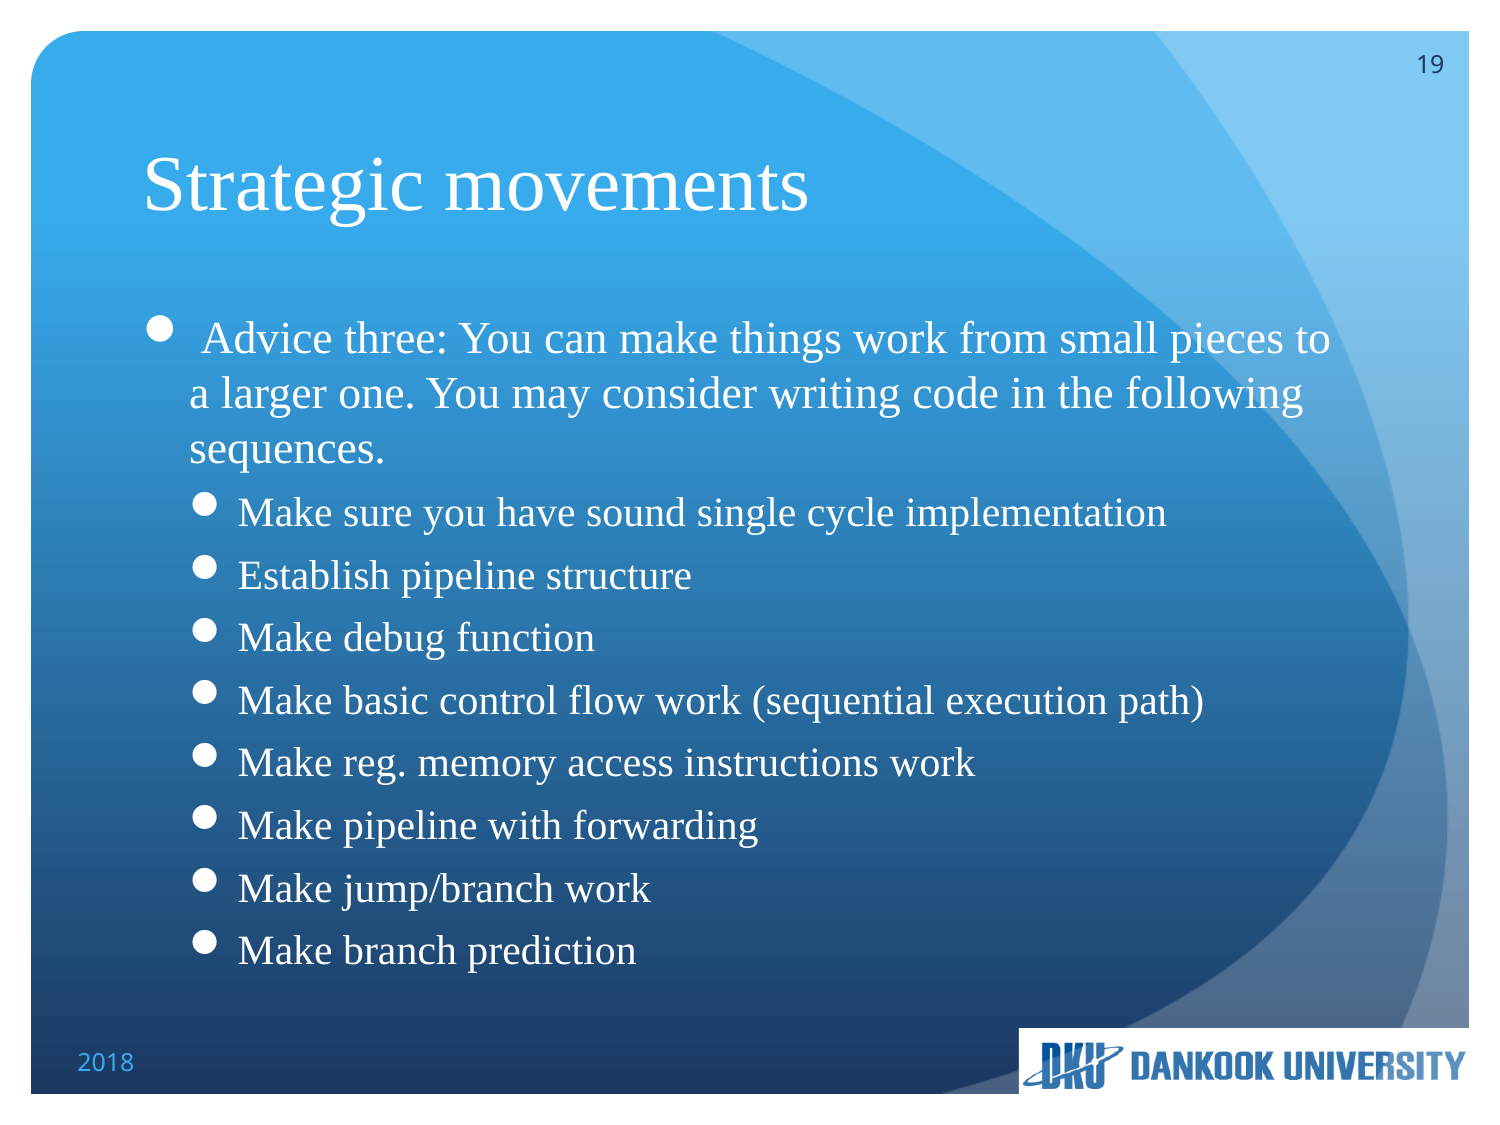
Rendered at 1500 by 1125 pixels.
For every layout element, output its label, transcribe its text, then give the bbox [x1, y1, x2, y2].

title Strategic movements [127, 62, 1372, 234]
slide_number 19 [1378, 36, 1460, 96]
slide_number 2018 [62, 1031, 373, 1092]
picture [24, 30, 1473, 1096]
list Advice three: You can make things work from small pieces to a larger one. You may consider writing code in the following sequences. Make sure you have sound single cycle implementation Establish pipeline structure Make debug function Make basic control flow work (sequential execution path) Make reg. memory access instructions work Make pipeline with forwarding Make jump/branch work Make branch prediction [127, 299, 1372, 991]
